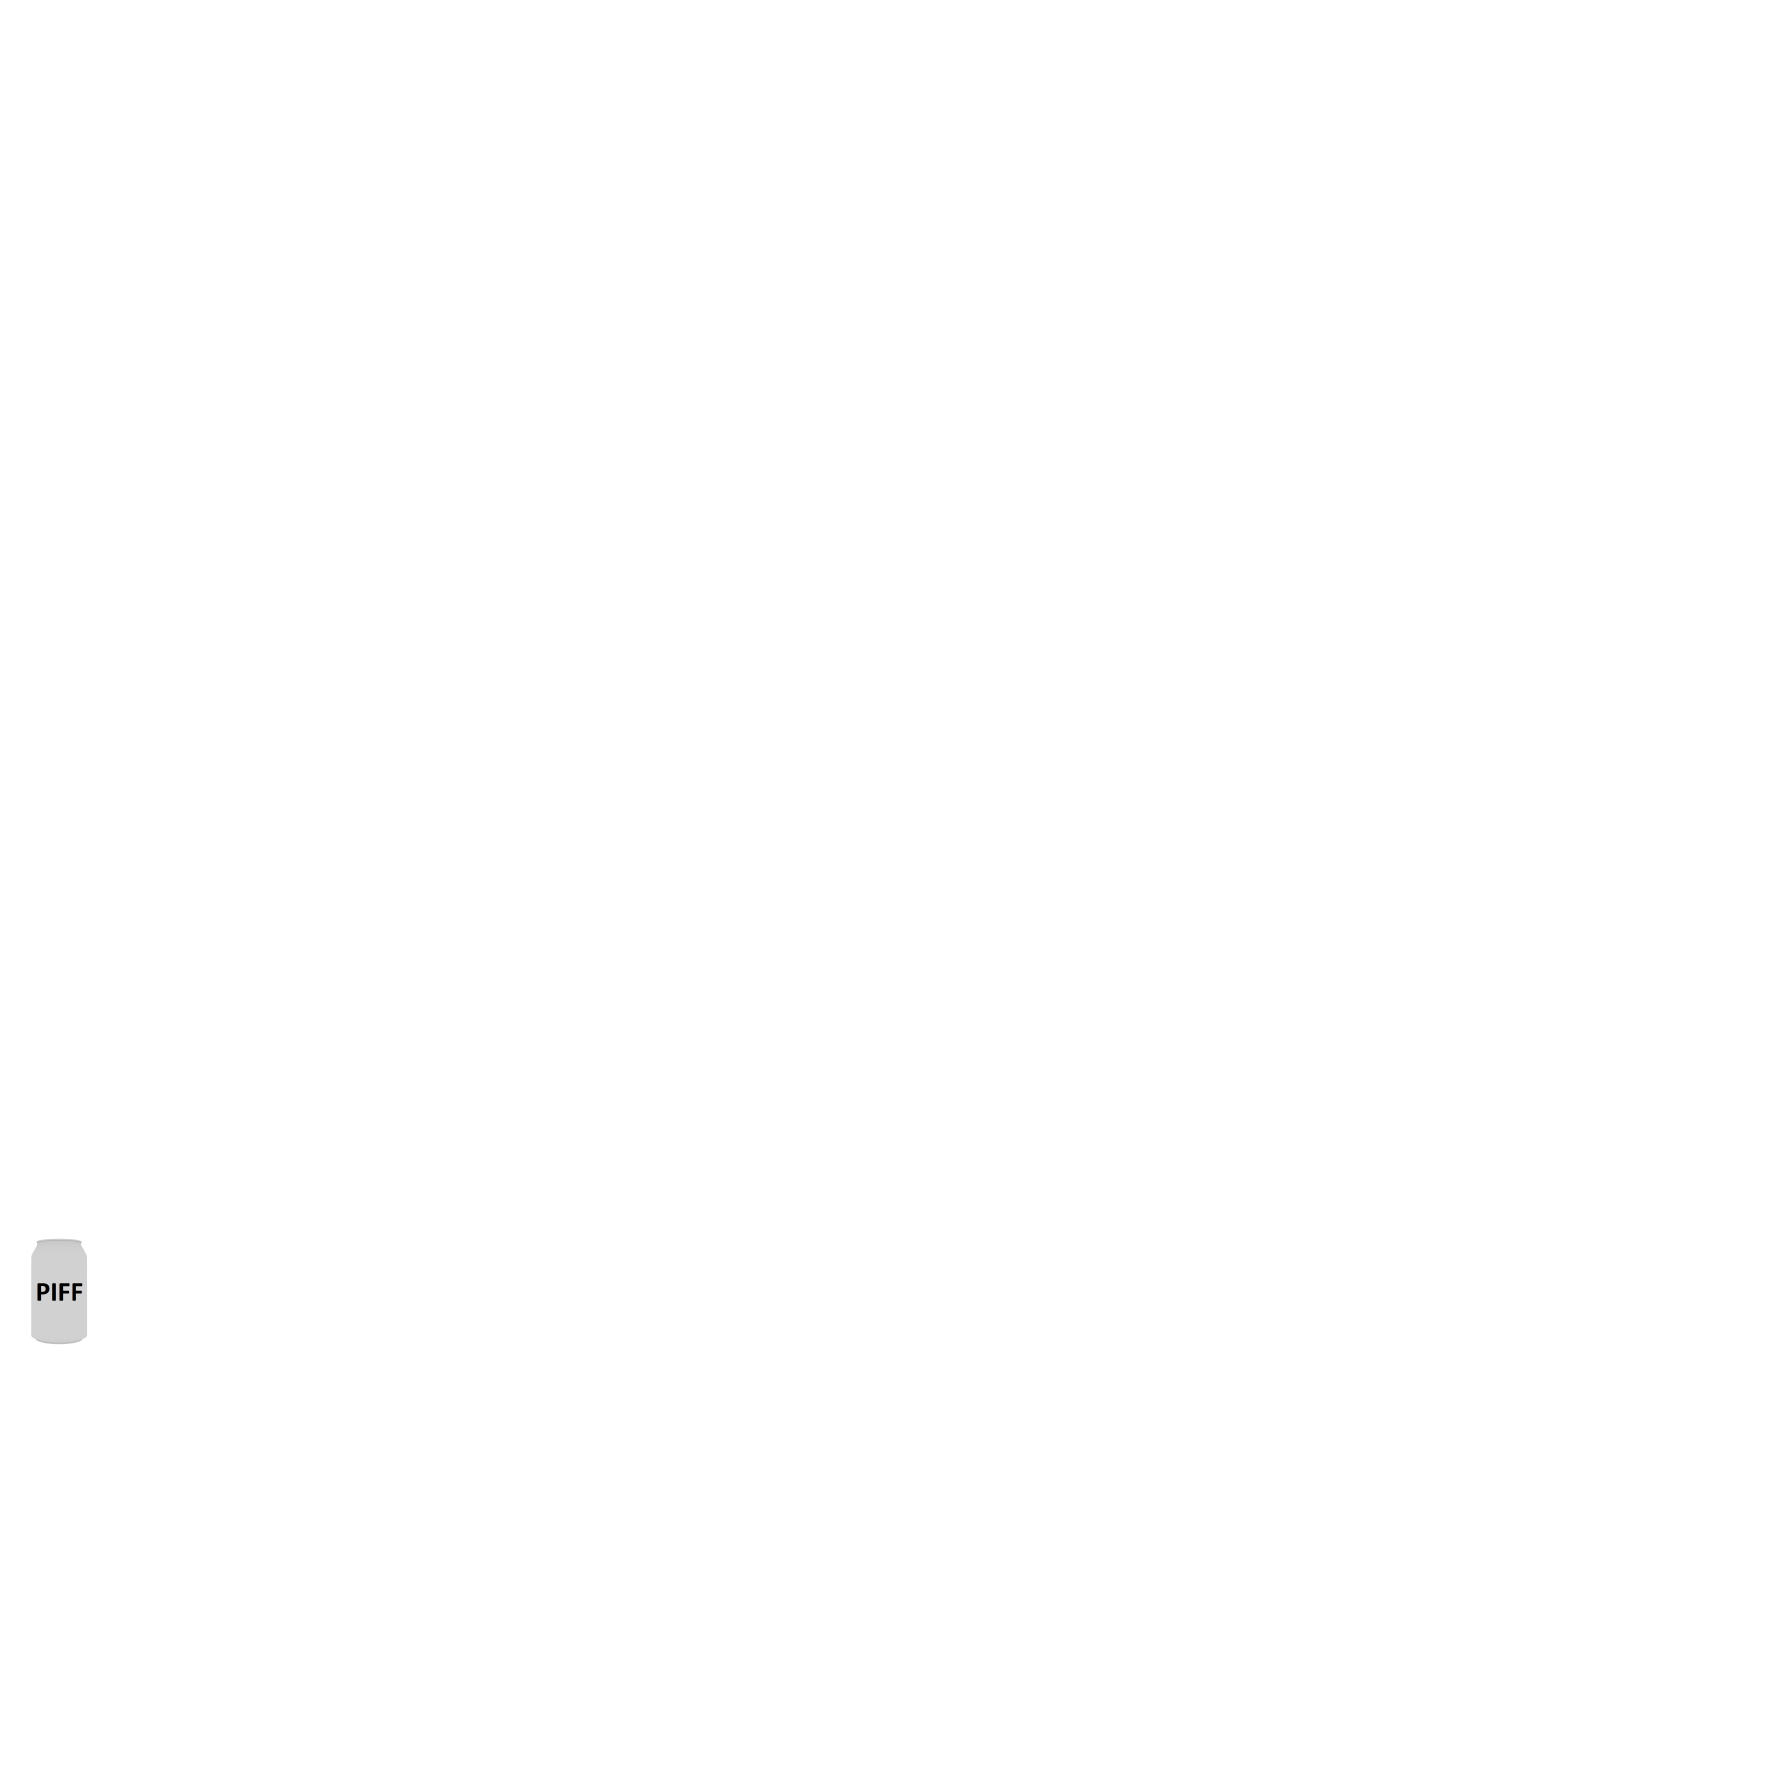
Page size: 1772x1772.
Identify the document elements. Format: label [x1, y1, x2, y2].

picture [0, 1150, 185, 1402]
